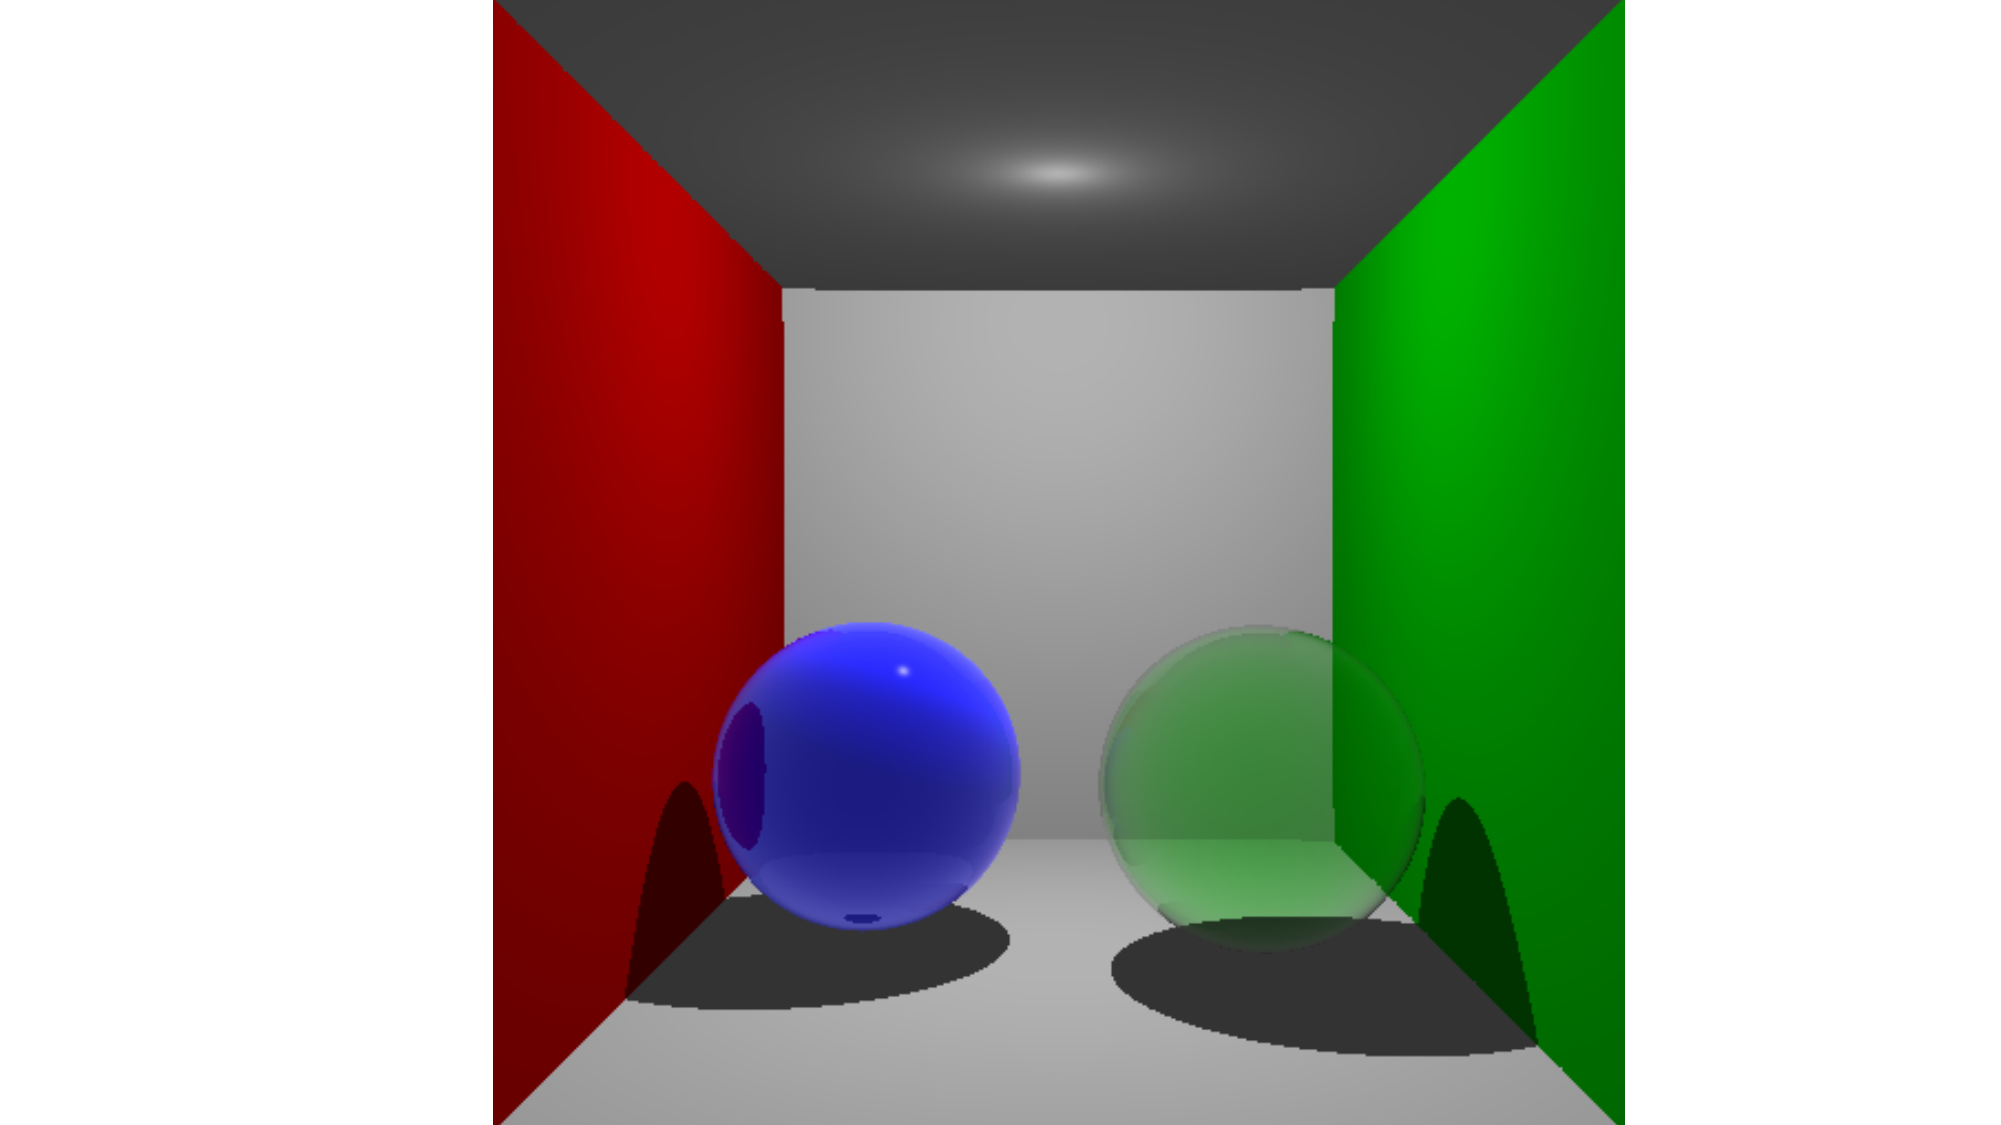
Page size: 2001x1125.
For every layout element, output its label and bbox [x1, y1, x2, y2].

picture [493, 0, 1625, 1125]
